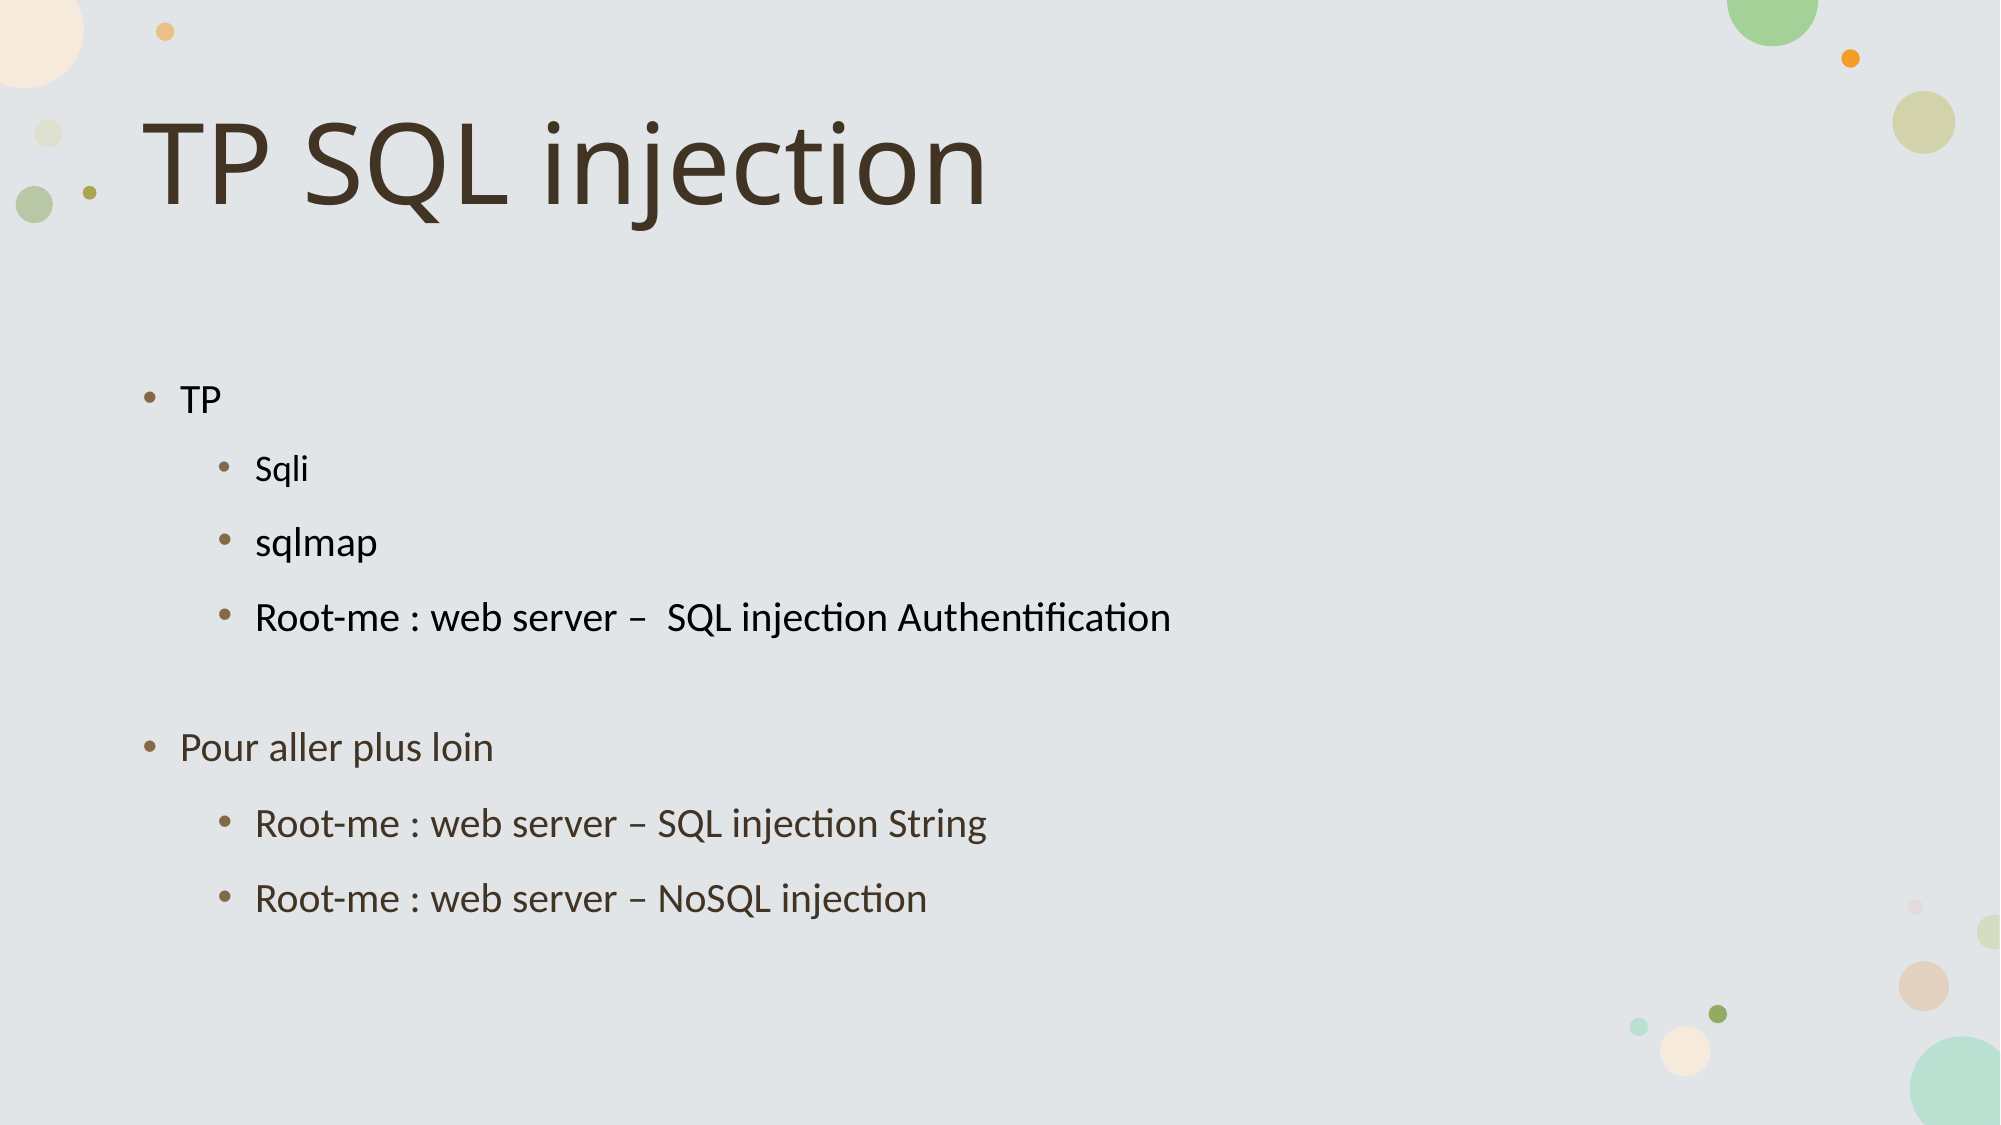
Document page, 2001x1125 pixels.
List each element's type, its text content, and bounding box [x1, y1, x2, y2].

list TP Sqli sqlmap Root-me : web server – SQL injection Authentification Pour aller plus loin Root-me : web server – SQL injection String Root-me : web server – NoSQL injection [127, 299, 1877, 1014]
title TP SQL injection [127, 59, 1877, 278]
